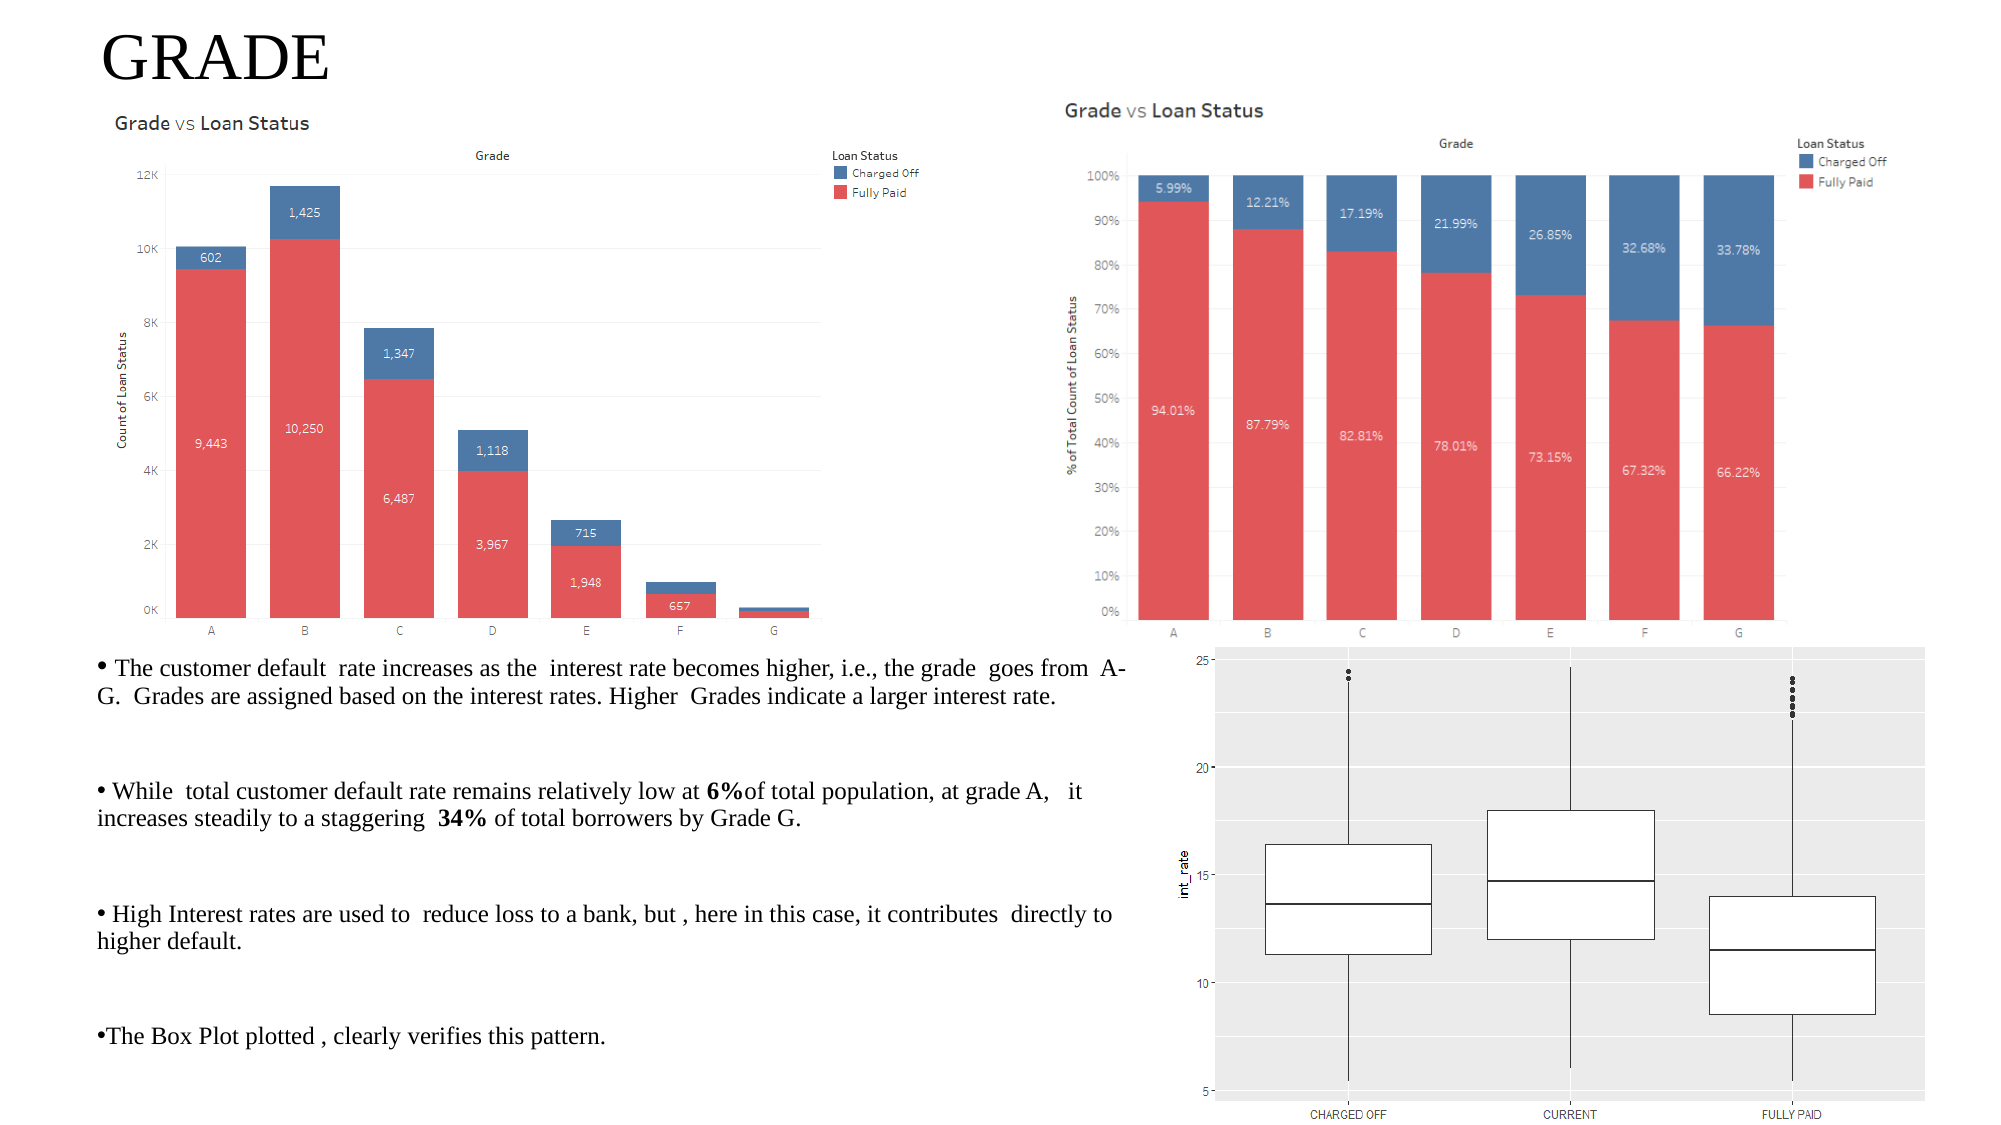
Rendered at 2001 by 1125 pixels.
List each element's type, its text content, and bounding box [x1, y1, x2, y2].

picture [1056, 89, 1932, 1125]
picture [106, 102, 955, 644]
title GRADE [86, 0, 933, 115]
list The customer default rate increases as the interest rate becomes higher, i.e., the grade goes from A-G. Grades are assigned based on the interest rates. Higher Grades indicate a larger interest rate. While total customer default rate remains relatively low at 6%of total population, at grade A, it increases steadily to a staggering 34% of total borrowers by Grade G. High Interest rates are used to reduce loss to a bank, but , here in this case, it contributes directly to higher default. The Box Plot plotted , clearly verifies this pattern. [82, 643, 1152, 1098]
